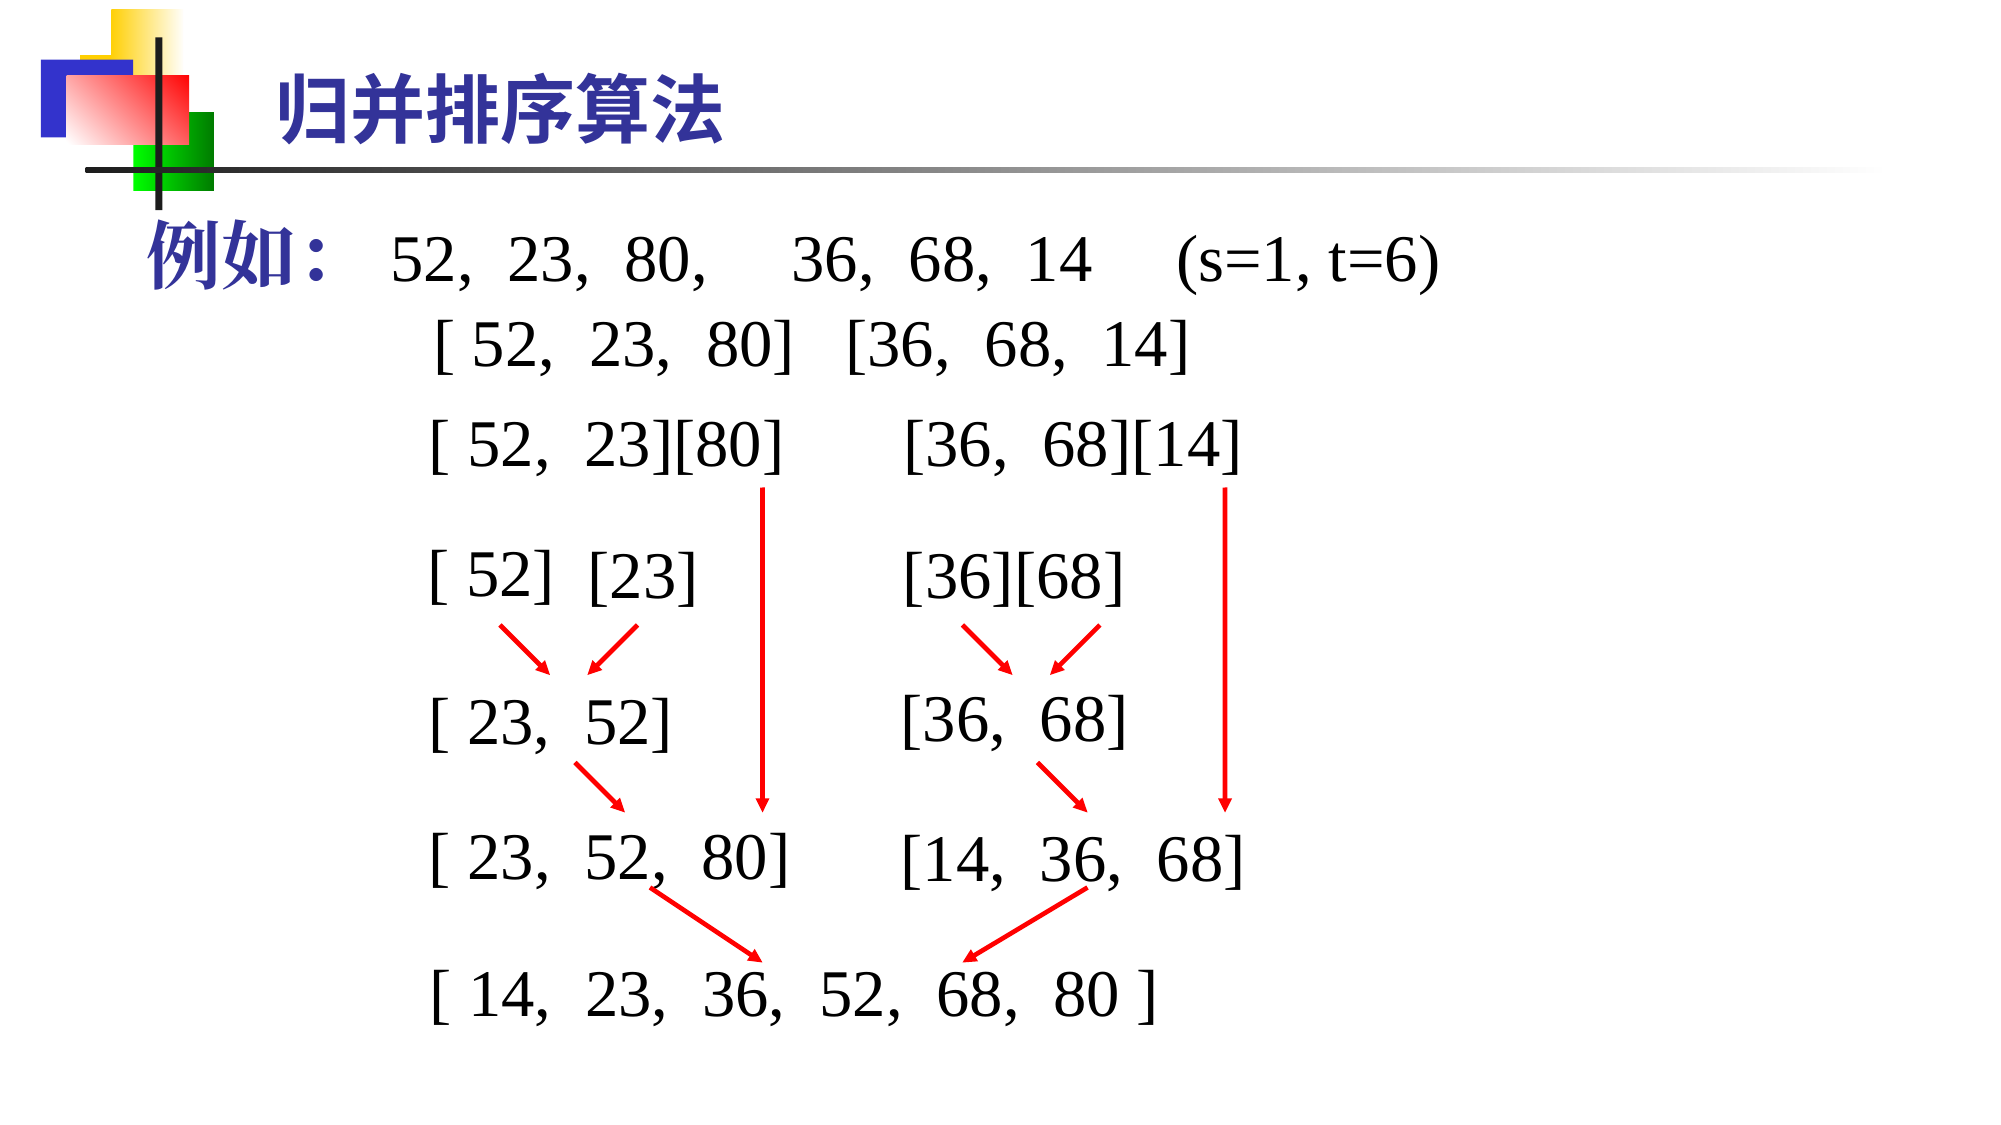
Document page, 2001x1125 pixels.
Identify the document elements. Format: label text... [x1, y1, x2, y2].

text_box [756, 487, 769, 813]
text_box [649, 887, 763, 963]
text_box [962, 624, 1013, 676]
text_box [ 52] [412, 522, 600, 618]
text_box [ 52, 23][80] [413, 392, 801, 488]
text_box [14, 36, 68] [885, 807, 1262, 902]
text_box 例如： [131, 201, 386, 307]
text_box [ 23, 52, 80] [413, 805, 807, 900]
text_box [574, 762, 625, 813]
text_box [ 14, 23, 36, 52, 68, 80 ] [414, 942, 1176, 1038]
text_box [1037, 762, 1088, 813]
text_box [1050, 624, 1101, 676]
text_box [36][68] [888, 524, 1141, 620]
text_box [23] [572, 524, 715, 620]
text_box [ 52, 23, 80] [36, 68, 14] [418, 291, 1207, 387]
text_box [587, 624, 638, 676]
text_box 归并排序算法 [260, 55, 997, 160]
text_box 52, 23, 80, 36, 68, 14 (s=1, t=6) [375, 207, 1458, 302]
text_box [36, 68] [885, 667, 1145, 763]
text_box [1218, 487, 1232, 813]
text_box [962, 887, 1088, 963]
text_box [ 23, 52] [413, 670, 689, 765]
text_box [36, 68][14] [888, 392, 1259, 488]
text_box [499, 624, 550, 676]
